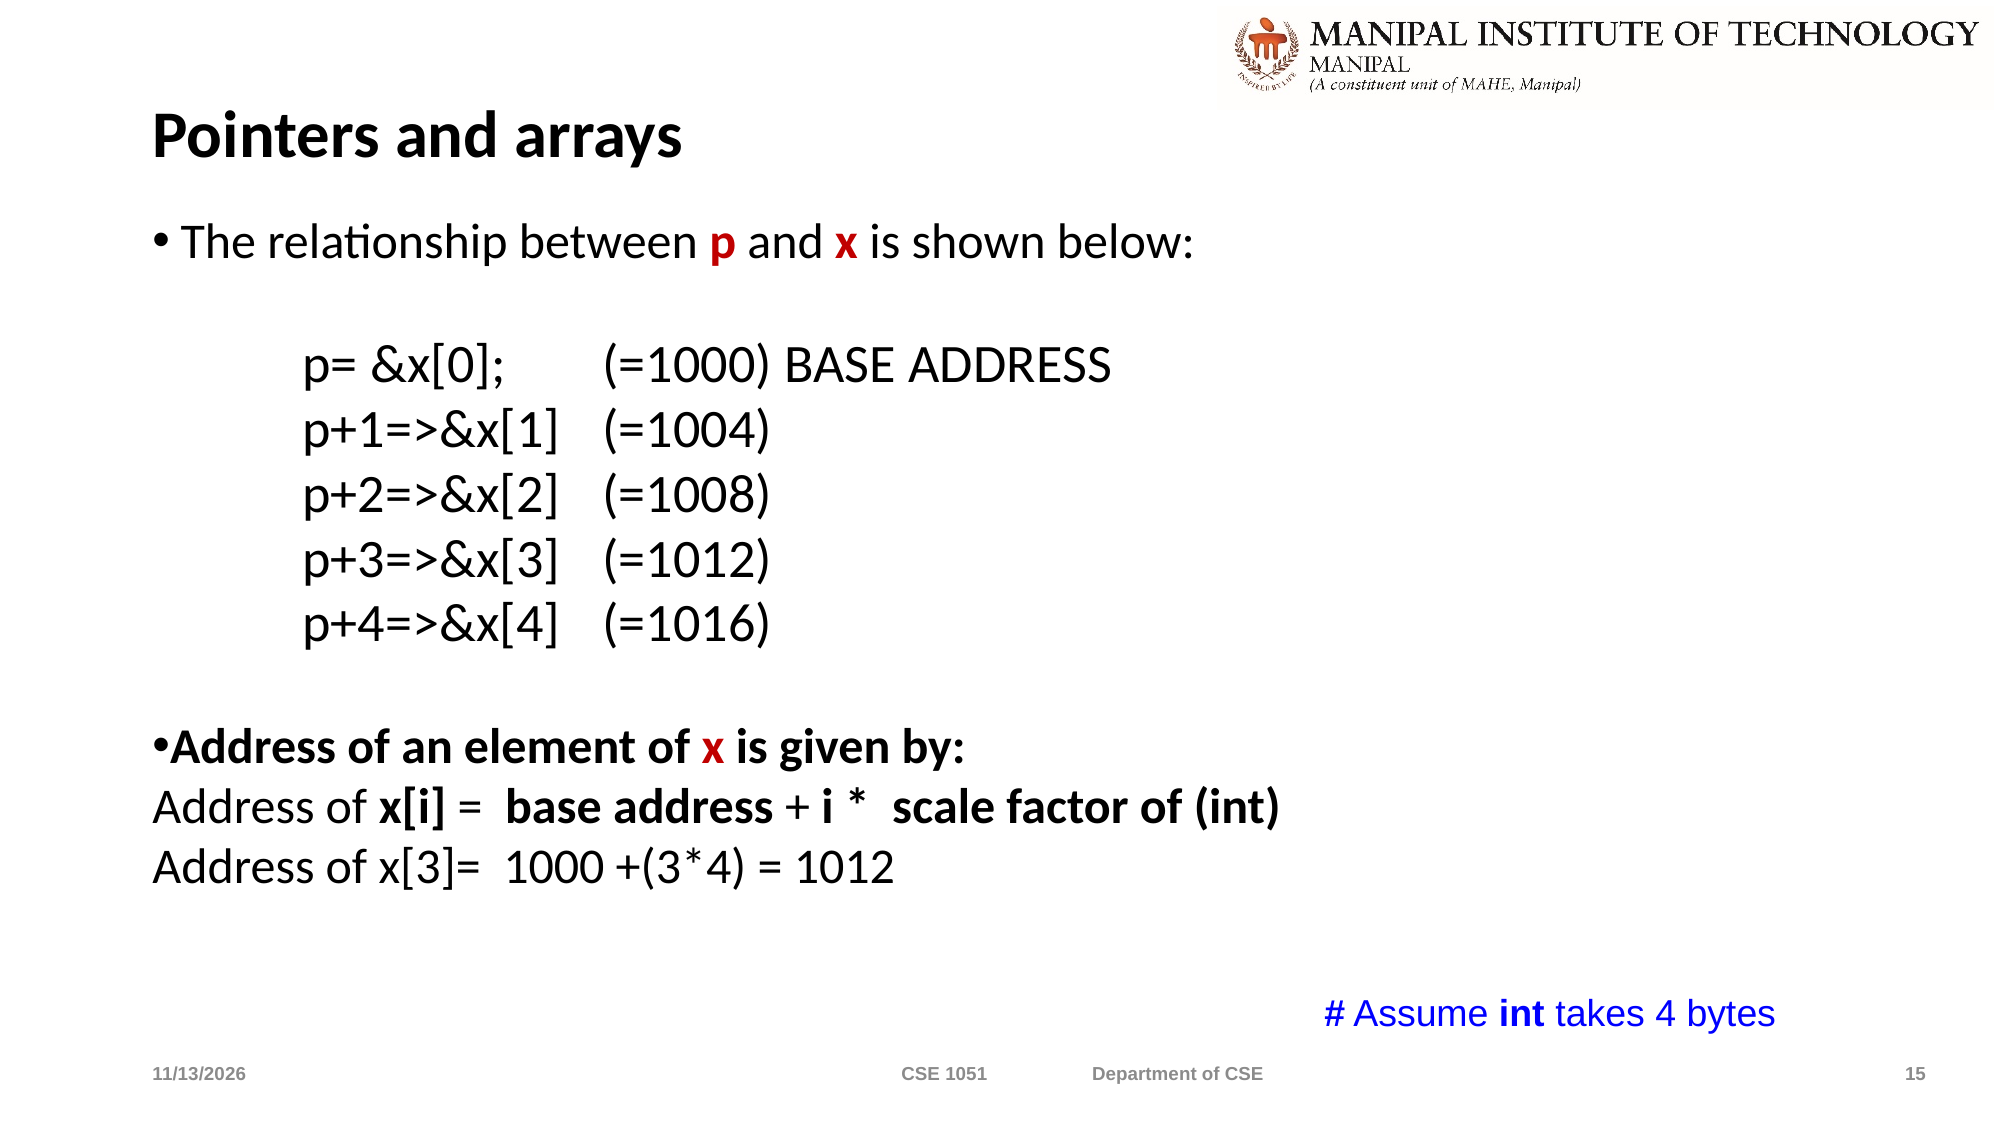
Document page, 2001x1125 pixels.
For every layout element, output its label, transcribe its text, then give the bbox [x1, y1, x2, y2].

list The relationship between p and x is shown below: p= &x[0]; (=1000) BASE ADDRESS p+1=>&x[1] (=1004) p+2=>&x[2] (=1008) p+3=>&x[3] (=1012) p+4=>&x[4] (=1016) Address of an element of x is given by: Address of x[i] = base address + i * scale factor of (int) Address of x[3]= 1000 +(3*4) = 1012 [137, 208, 1941, 1014]
text_box # Assume int takes 4 bytes [1309, 981, 1792, 1042]
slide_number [137, 1042, 327, 1103]
title Pointers and arrays [137, 84, 1941, 188]
footer CSE 1051 Department of CSE [362, 1042, 1803, 1103]
slide_number 15 [1862, 1042, 1941, 1103]
picture [1217, 6, 1994, 110]
